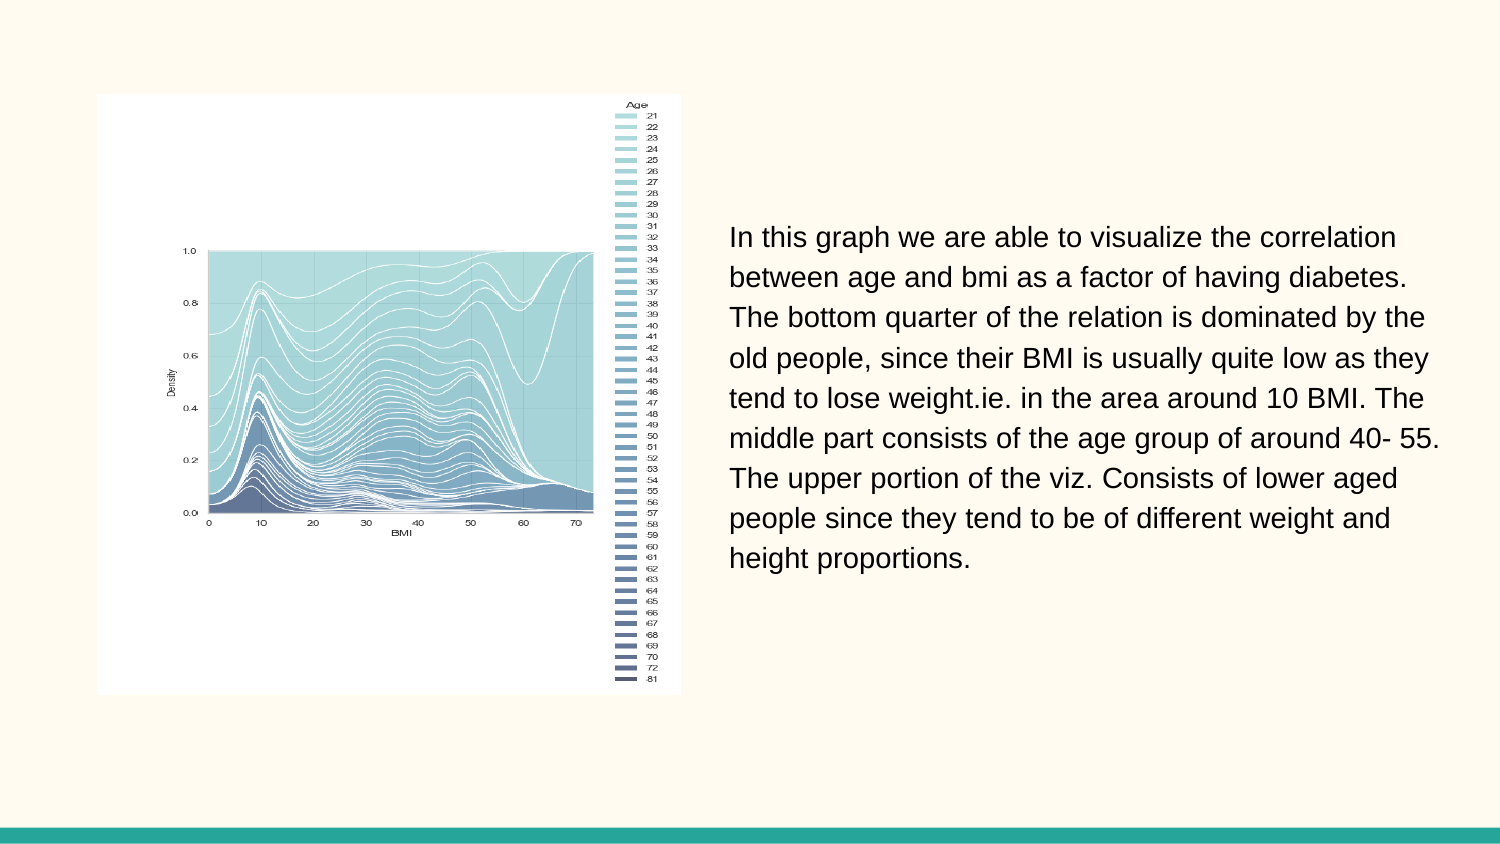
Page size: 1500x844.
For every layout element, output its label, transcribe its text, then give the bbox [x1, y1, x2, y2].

text_box In this graph we are able to visualize the correlation between age and bmi as a factor of having diabetes. The bottom quarter of the relation is dominated by the old people, since their BMI is usually quite low as they tend to lose weight.ie. in the area around 10 BMI. The middle part consists of the age group of around 40- 55. The upper portion of the viz. Consists of lower aged people since they tend to be of different weight and height proportions. [714, 205, 1465, 583]
picture [96, 94, 681, 695]
